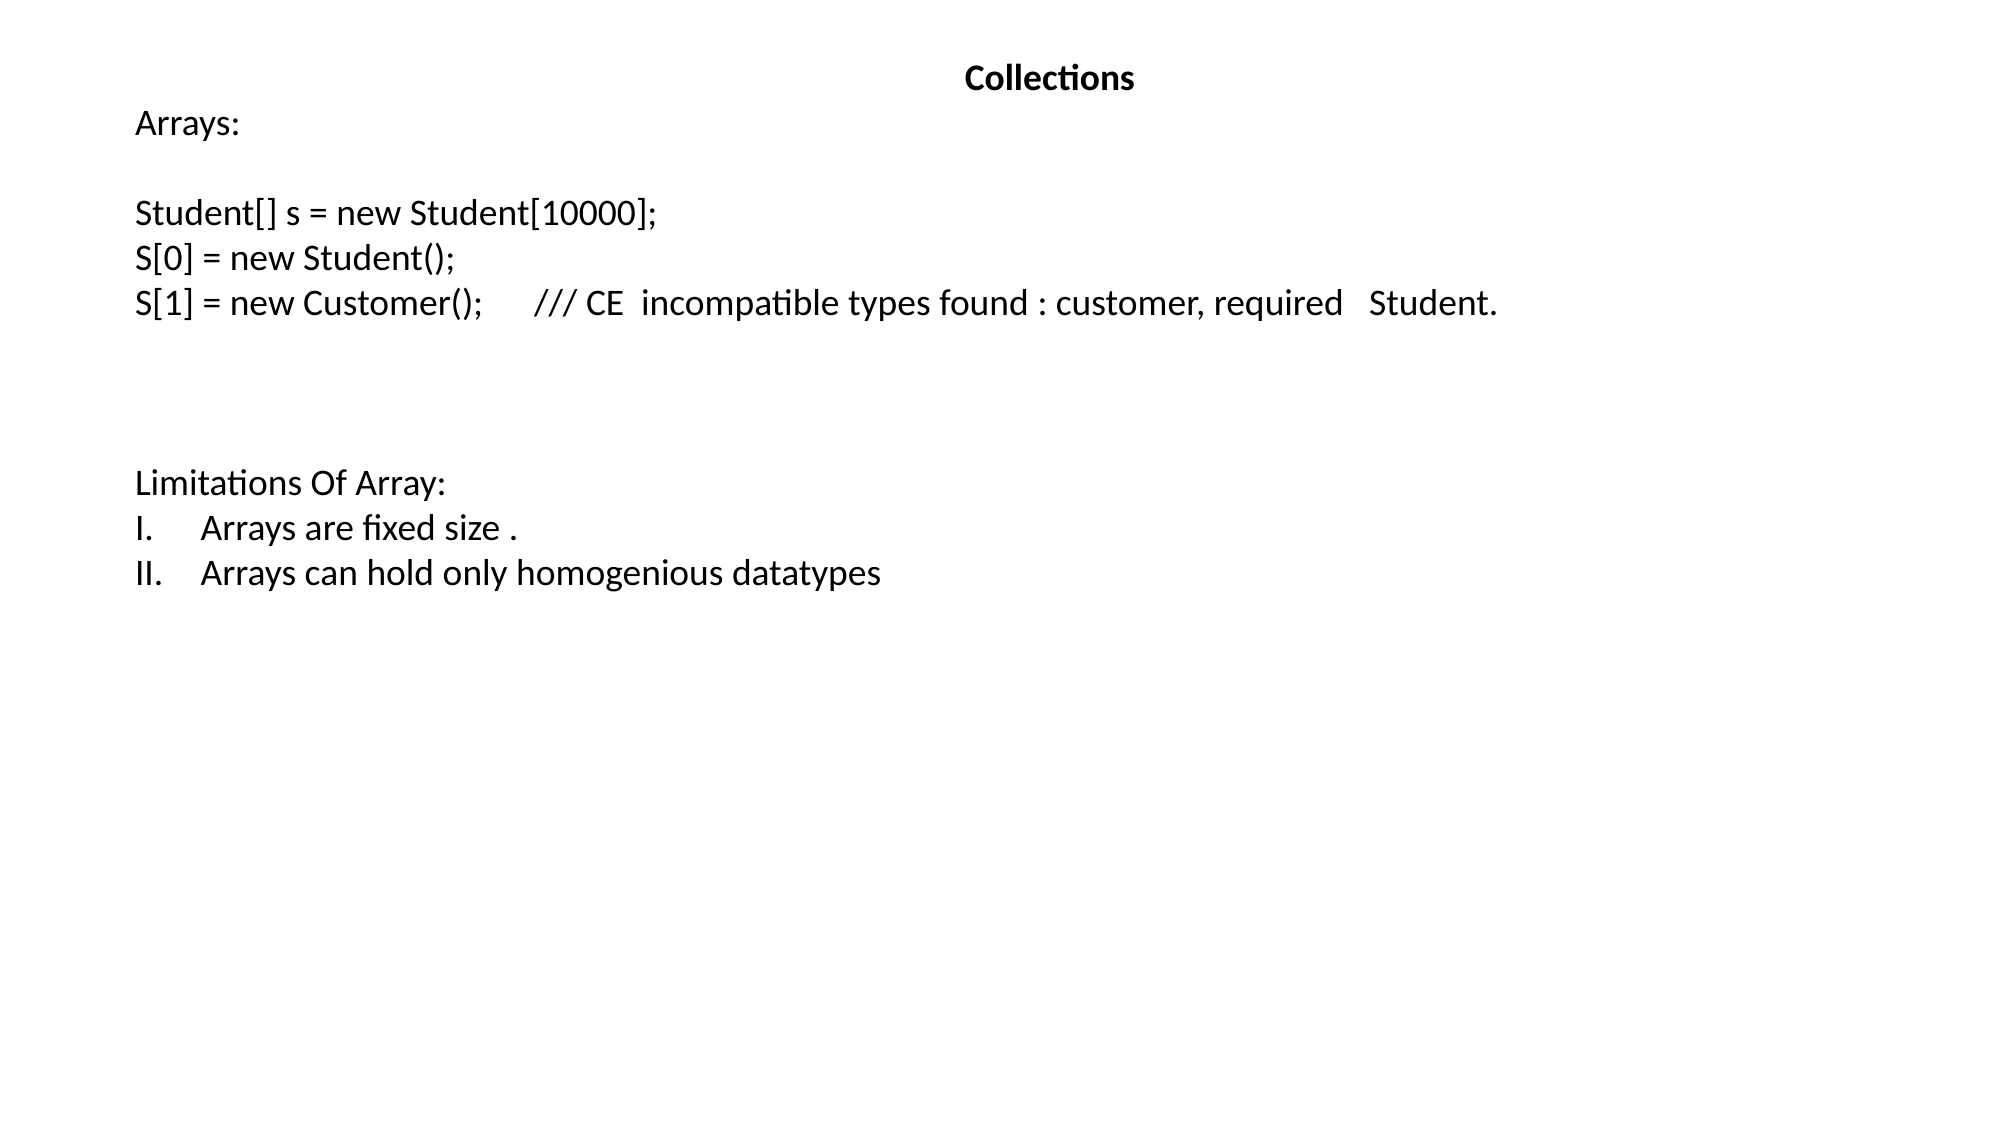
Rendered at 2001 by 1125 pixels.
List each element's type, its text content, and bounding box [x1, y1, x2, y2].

text_box Collections Arrays: Student[] s = new Student[10000]; S[0] = new Student(); S[1] = new Customer(); /// CE incompatible types found : customer, required Student. Limitations Of Array: Arrays are fixed size . Arrays can hold only homogenious datatypes [120, 45, 1980, 825]
